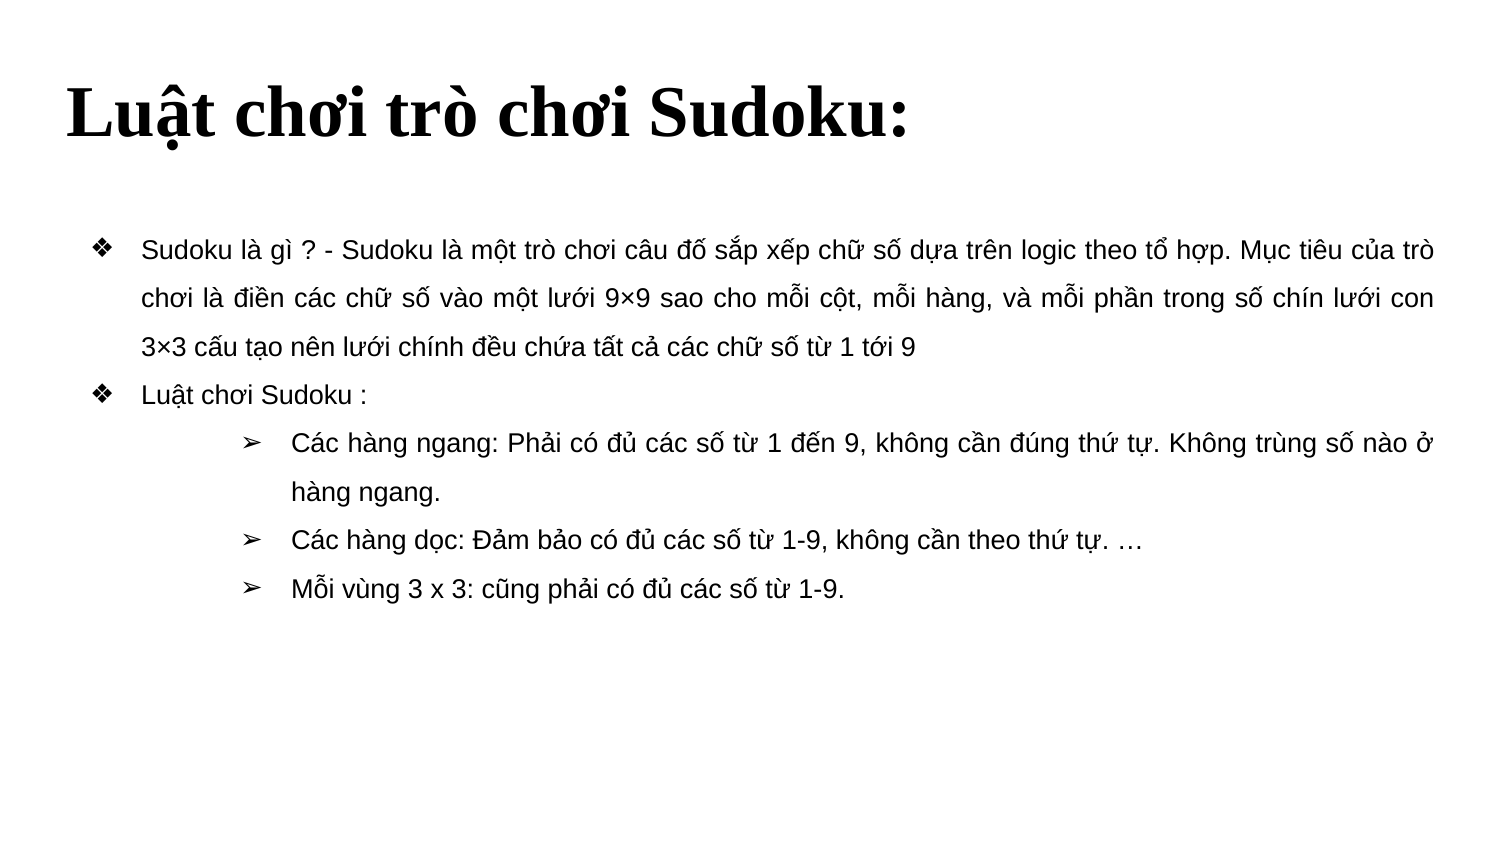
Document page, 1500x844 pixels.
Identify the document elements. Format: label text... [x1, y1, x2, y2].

list Sudoku là gì ? - Sudoku là một trò chơi câu đố sắp xếp chữ số dựa trên logic theo tổ hợp. Mục tiêu của trò chơi là điền các chữ số vào một lưới 9×9 sao cho mỗi cột, mỗi hàng, và mỗi phần trong số chín lưới con 3×3 cấu tạo nên lưới chính đều chứa tất cả các chữ số từ 1 tới 9 Luật chơi Sudoku : Các hàng ngang: Phải có đủ các số từ 1 đến 9, không cần đúng thứ tự. Không trùng số nào ở hàng ngang. Các hàng dọc: Đảm bảo có đủ các số từ 1-9, không cần theo thứ tự. … Mỗi vùng 3 x 3: cũng phải có đủ các số từ 1-9. [51, 201, 1449, 750]
title Luật chơi trò chơi Sudoku: [51, 48, 1449, 180]
